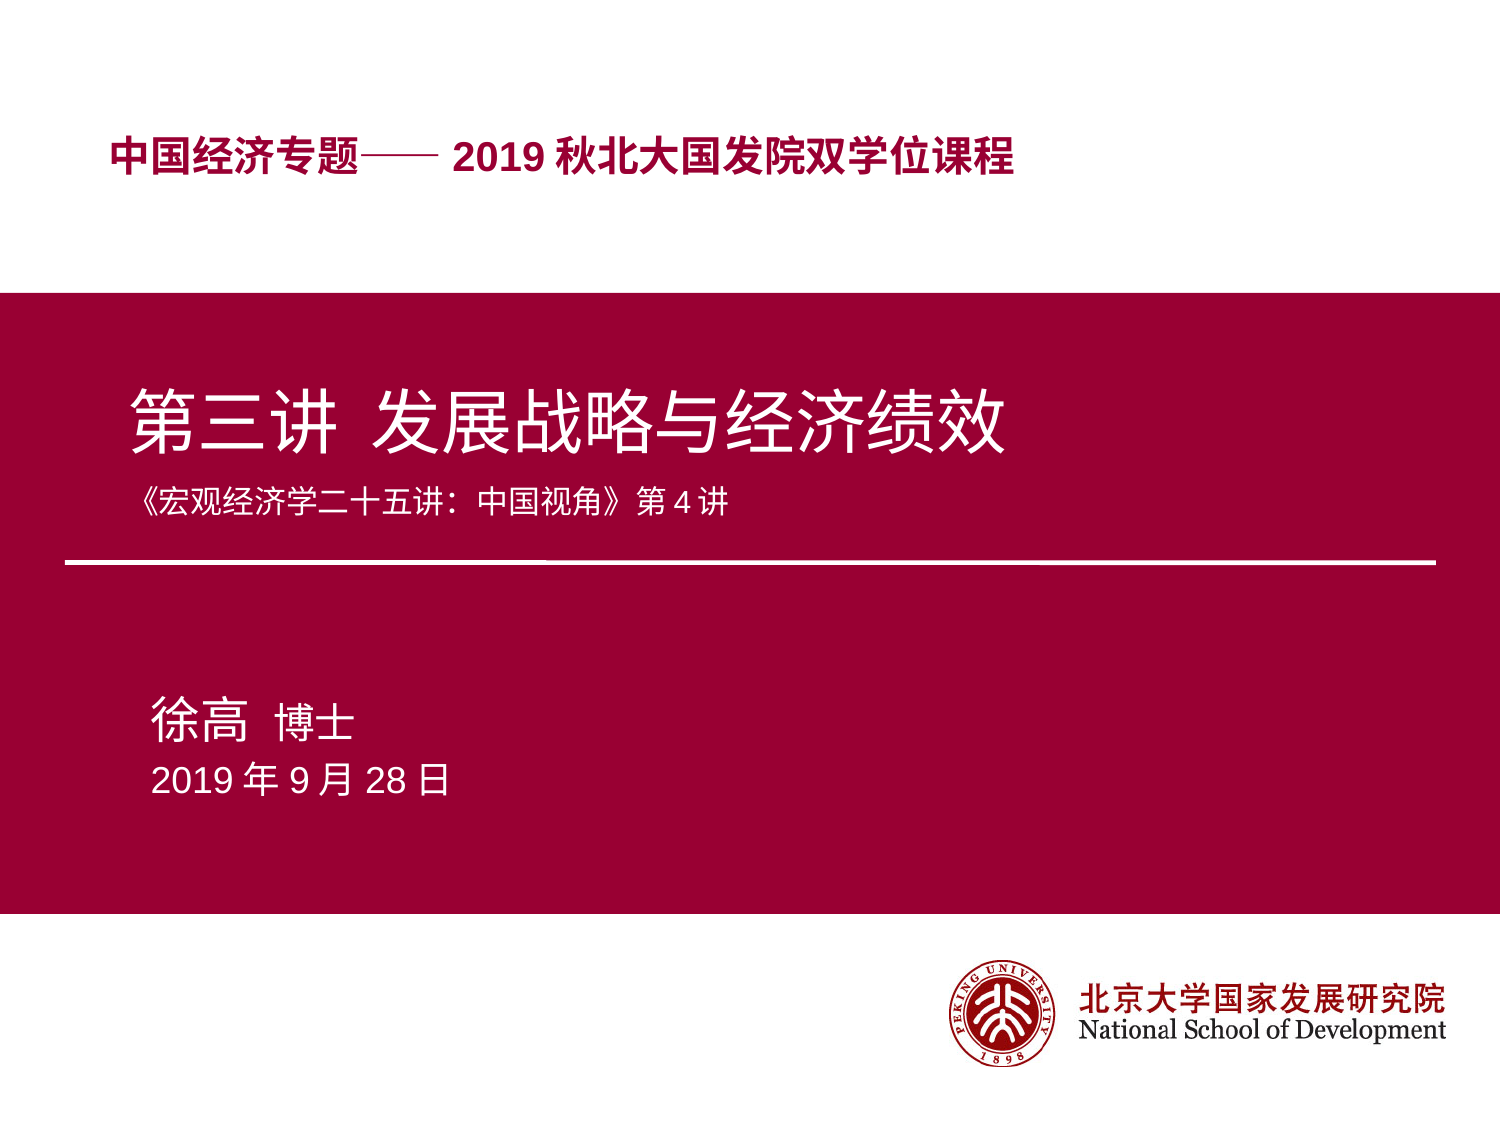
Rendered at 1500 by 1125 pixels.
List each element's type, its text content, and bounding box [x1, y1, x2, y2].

subtitle 徐高 博士 2019年9月28日 [135, 550, 1448, 856]
title 第三讲 发展战略与经济绩效 《宏观经济学二十五讲：中国视角》第4讲 [111, 326, 1443, 528]
picture [949, 960, 1446, 1067]
